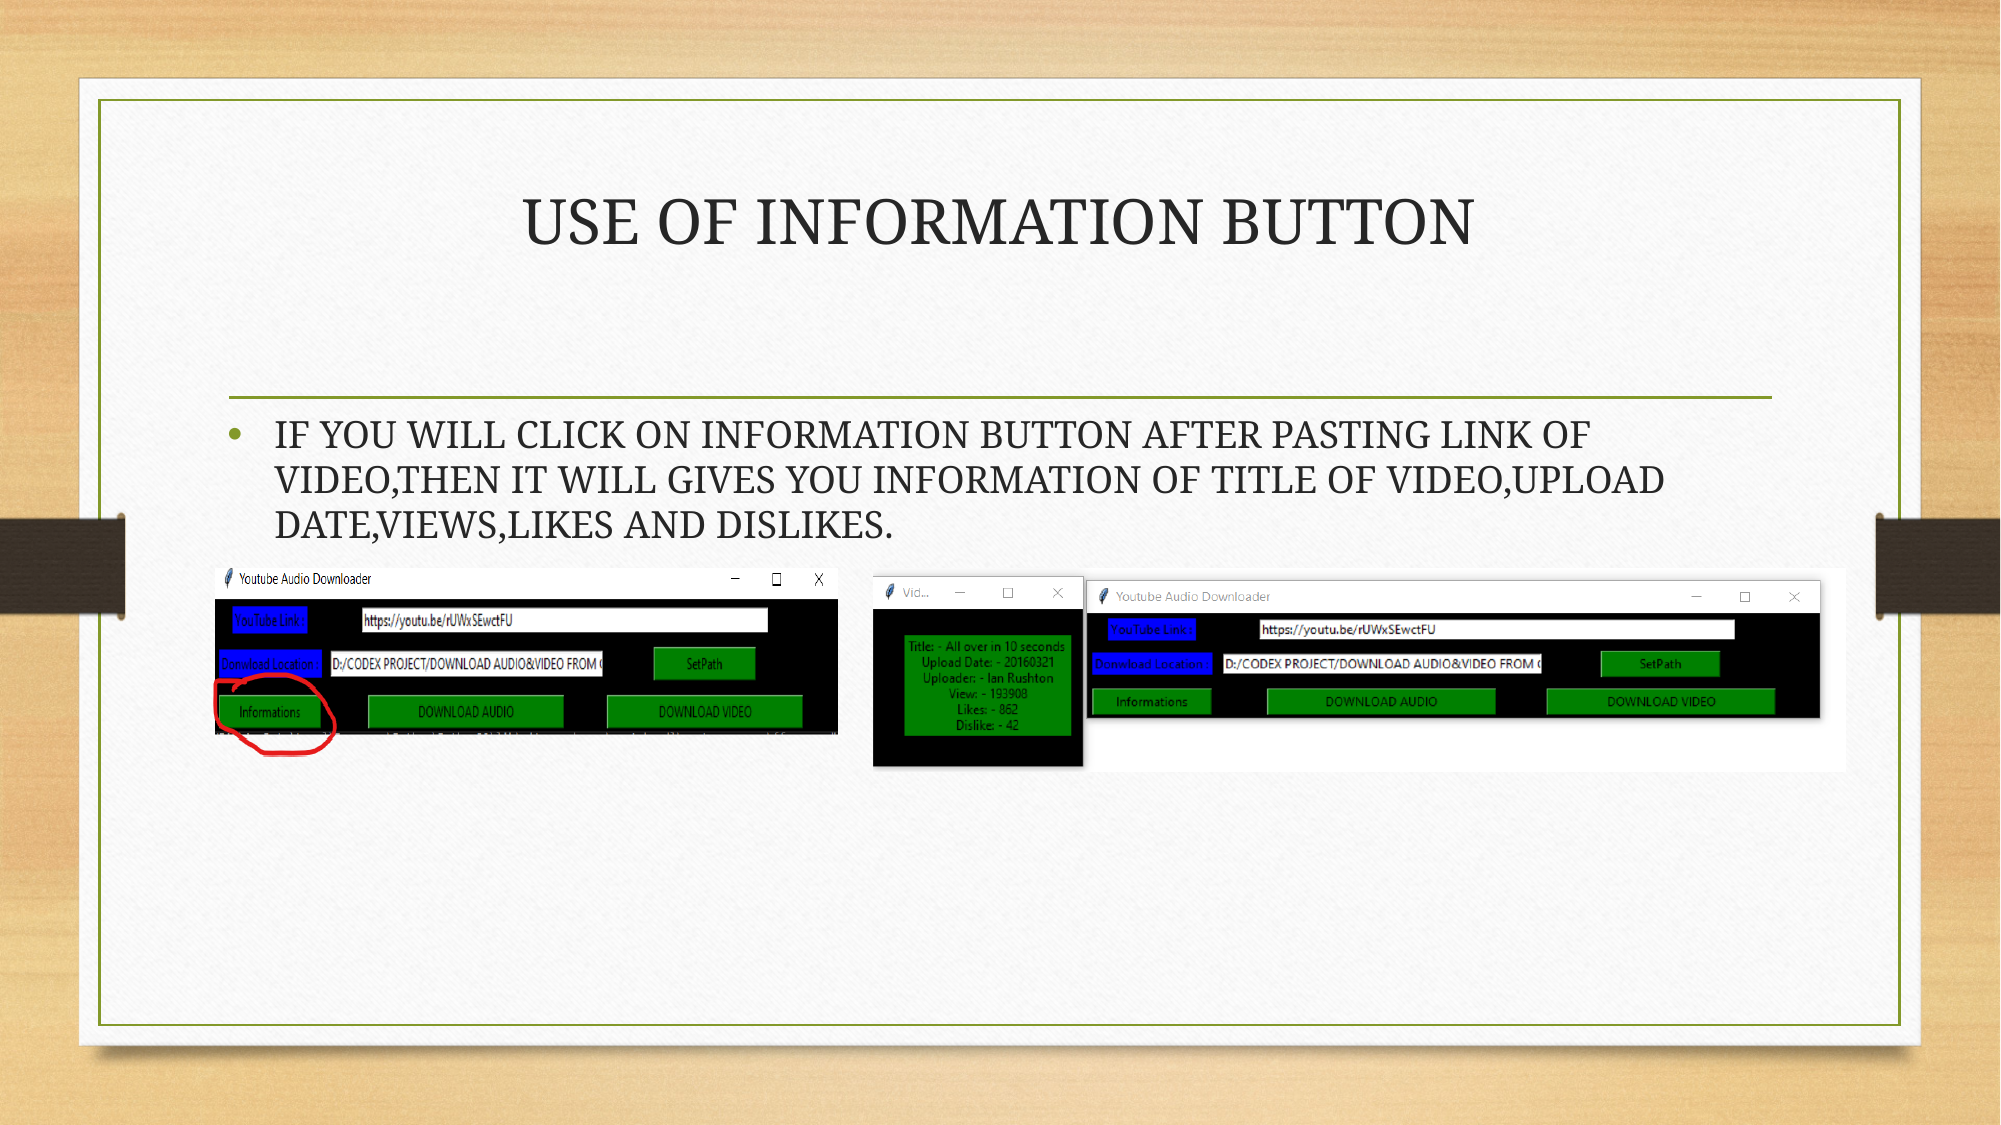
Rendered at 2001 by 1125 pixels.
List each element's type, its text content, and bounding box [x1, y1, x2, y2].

title USE OF INFORMATION BUTTON [212, 161, 1788, 277]
picture [0, 0, 2001, 1125]
list IF YOU WILL CLICK ON INFORMATION BUTTON AFTER PASTING LINK OF VIDEO,THEN IT WILL GIVES YOU INFORMATION OF TITLE OF VIDEO,UPLOAD DATE,VIEWS,LIKES AND DISLIKES. [212, 404, 1788, 964]
